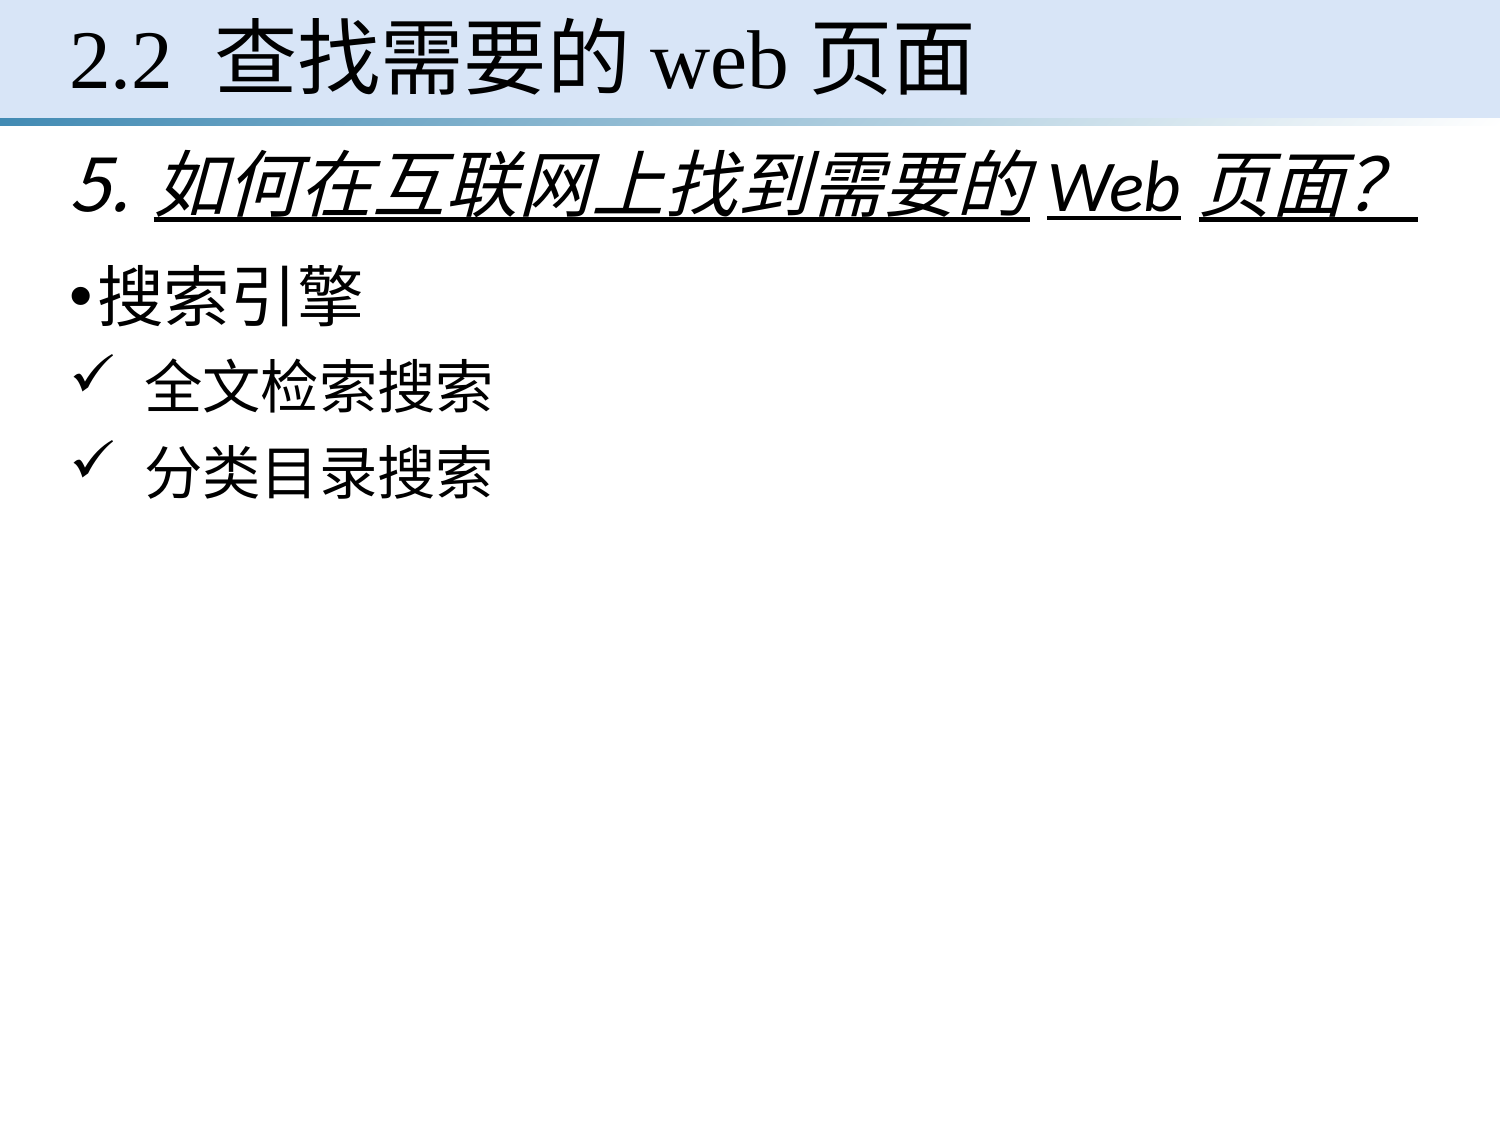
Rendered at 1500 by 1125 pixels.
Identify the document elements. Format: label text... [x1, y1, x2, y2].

list 如何在互联网上找到需要的Web页面？ 搜索引擎 全文检索搜索 分类目录搜索 [54, 140, 1446, 1014]
title 2.2 查找需要的web页面 [54, 0, 1446, 123]
